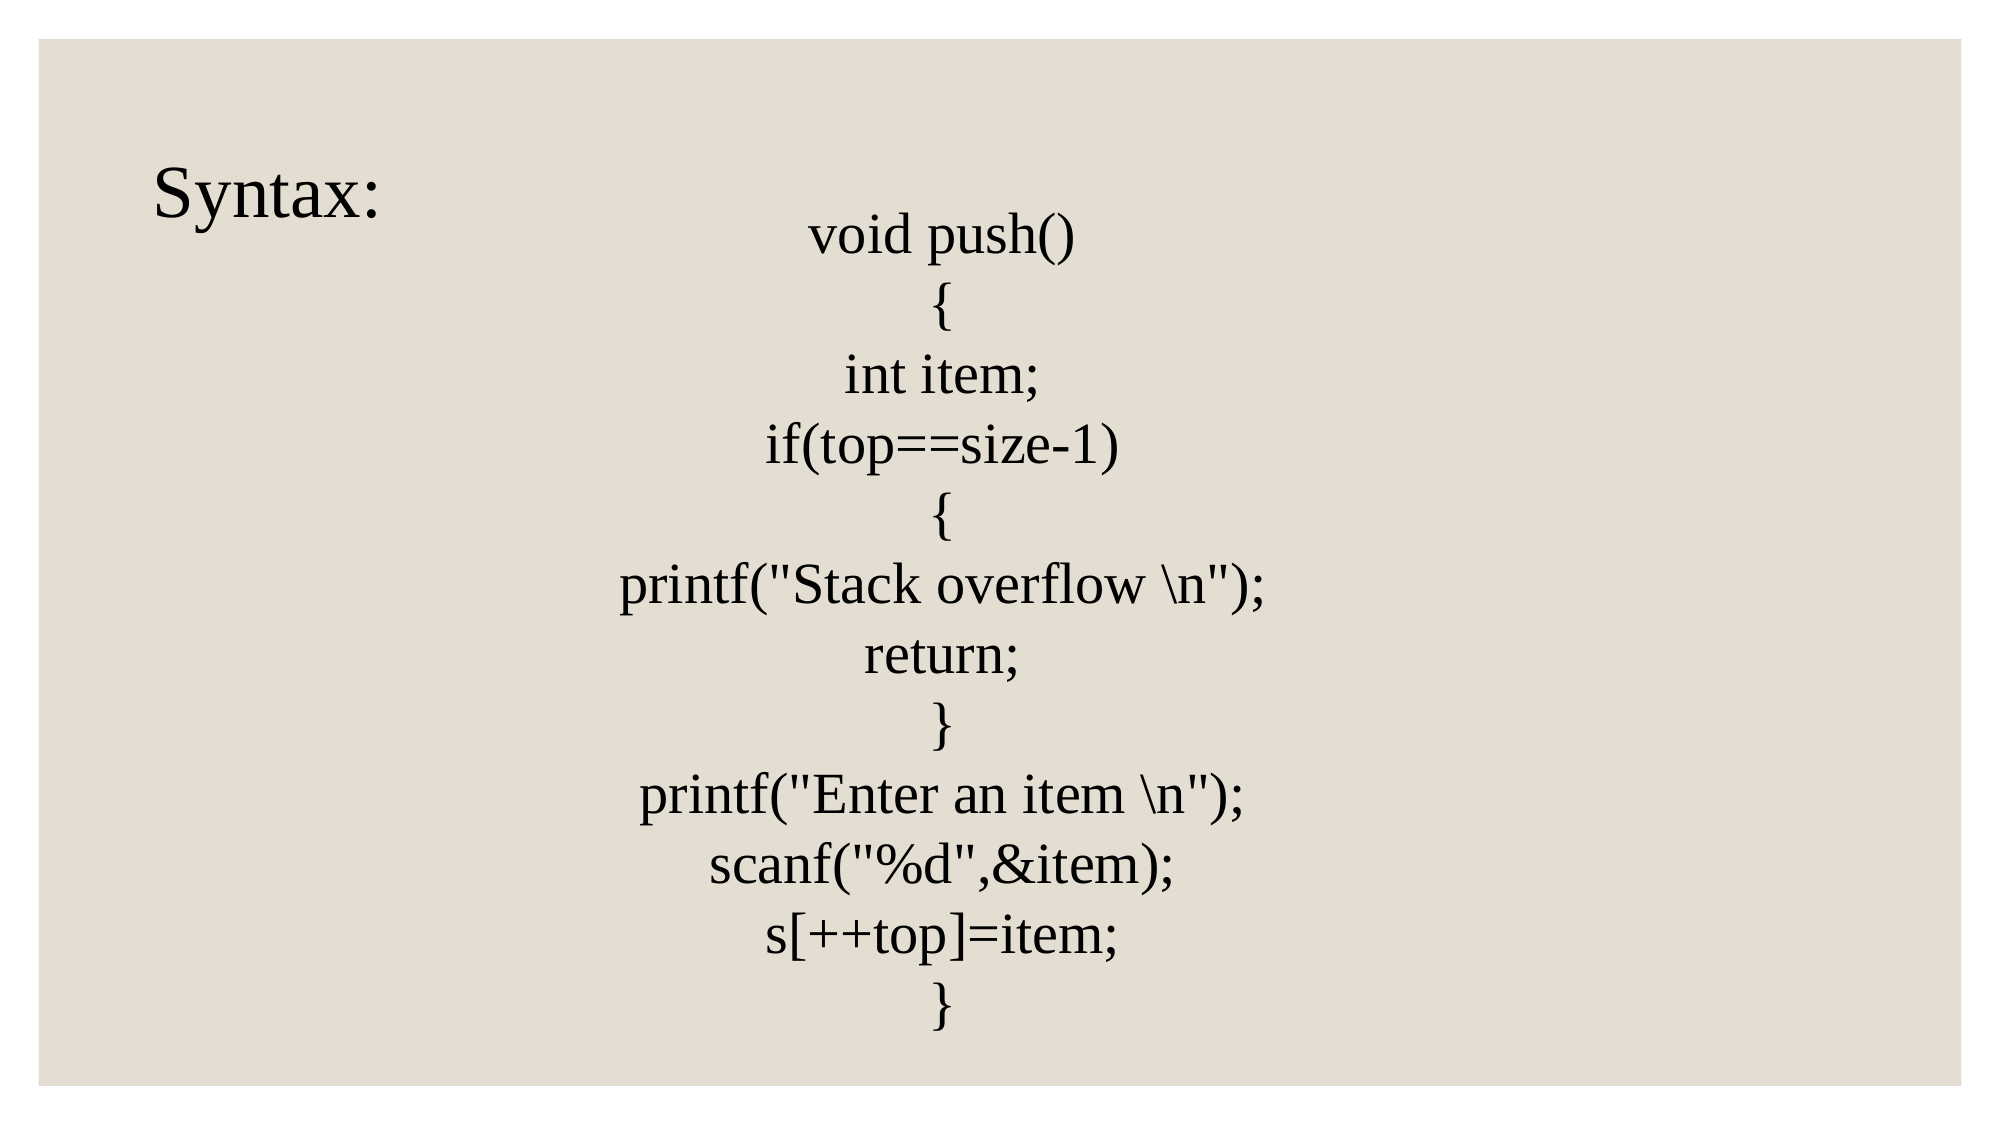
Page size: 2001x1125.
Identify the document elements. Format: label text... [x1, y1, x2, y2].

text_box Syntax: [137, 134, 397, 240]
text_box void push() { int item; if(top==size-1) { printf("Stack overflow \n"); return; } printf("Enter an item \n"); scanf("%d",&item); s[++top]=item; } [584, 187, 1302, 1043]
